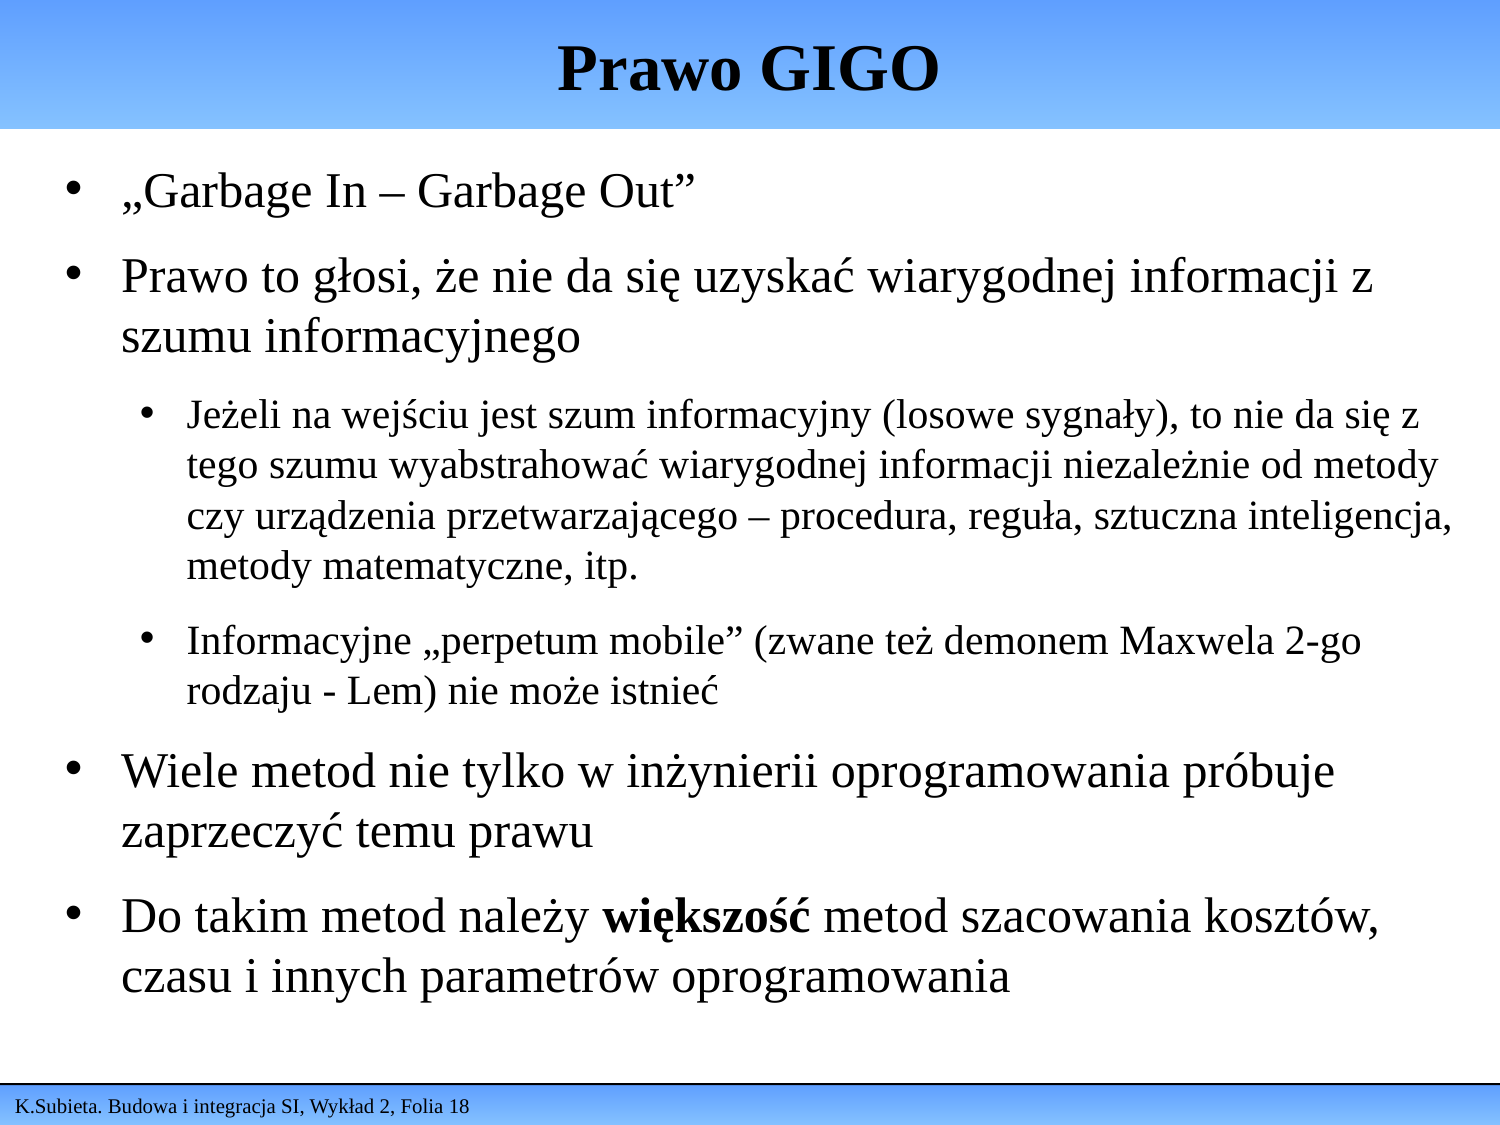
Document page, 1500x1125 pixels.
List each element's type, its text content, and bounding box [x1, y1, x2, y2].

text_box „Garbage In – Garbage Out” Prawo to głosi, że nie da się uzyskać wiarygodnej informacji z szumu informacyjnego Jeżeli na wejściu jest szum informacyjny (losowe sygnały), to nie da się z tego szumu wyabstrahować wiarygodnej informacji niezależnie od metody czy urządzenia przetwarzającego – procedura, reguła, sztuczna inteligencja, metody matematyczne, itp. Informacyjne „perpetum mobile” (zwane też demonem Maxwela 2-go rodzaju - Lem) nie może istnieć Wiele metod nie tylko w inżynierii oprogramowania próbuje zaprzeczyć temu prawu Do takim metod należy większość metod szacowania kosztów, czasu i innych parametrów oprogramowania [50, 149, 1492, 1010]
title Prawo GIGO [0, 0, 1500, 129]
